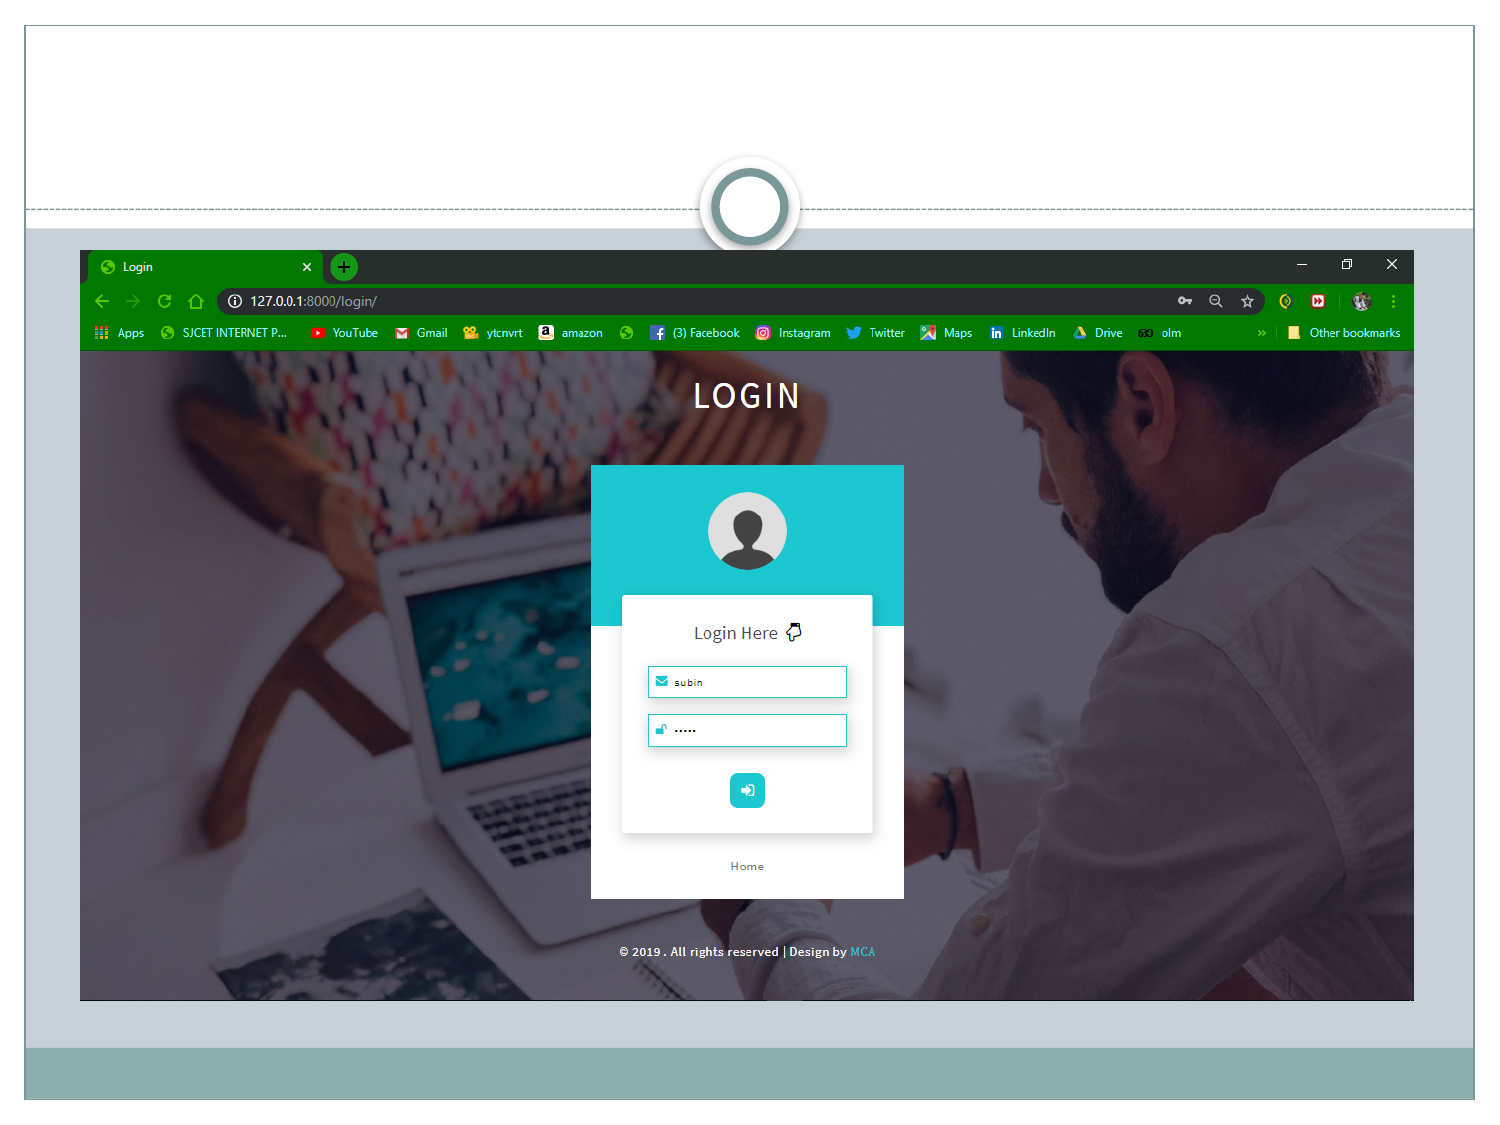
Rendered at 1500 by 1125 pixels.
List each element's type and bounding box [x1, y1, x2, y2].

list [79, 250, 1415, 1001]
